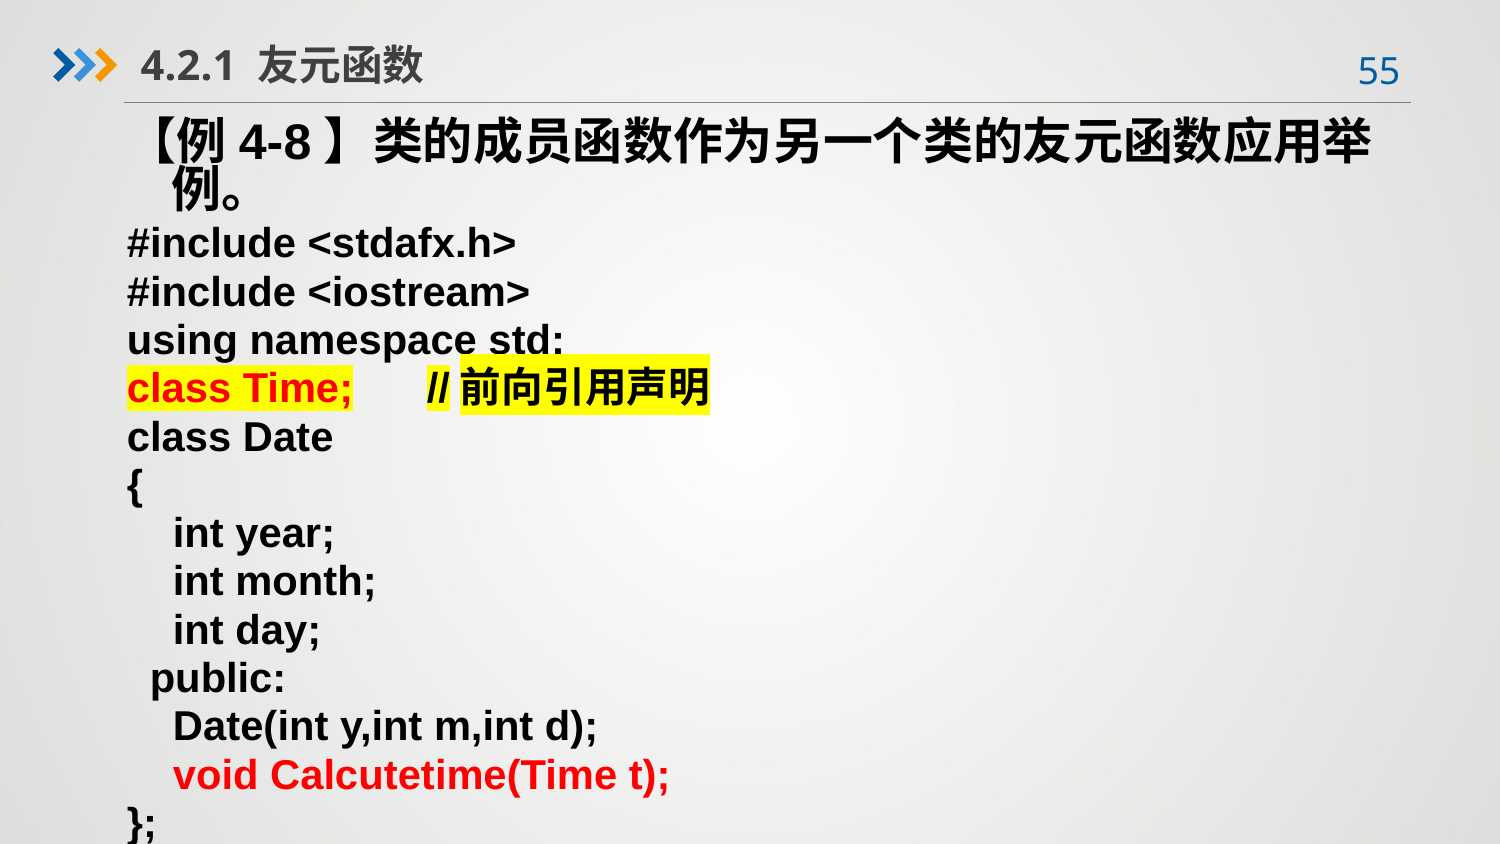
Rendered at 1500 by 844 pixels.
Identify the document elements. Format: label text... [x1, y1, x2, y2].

text_box 4.2.1 友元函数 [140, 32, 659, 96]
picture [0, 0, 1500, 844]
text_box 【例4-8】类的成员函数作为另一个类的友元函数应用举例。 #include <stdafx.h> #include <iostream> using namespace std; class Time; //前向引用声明 class Date { int year; int month; int day; public: Date(int y,int m,int d); void Calcutetime(Time t); }; [112, 114, 1483, 844]
